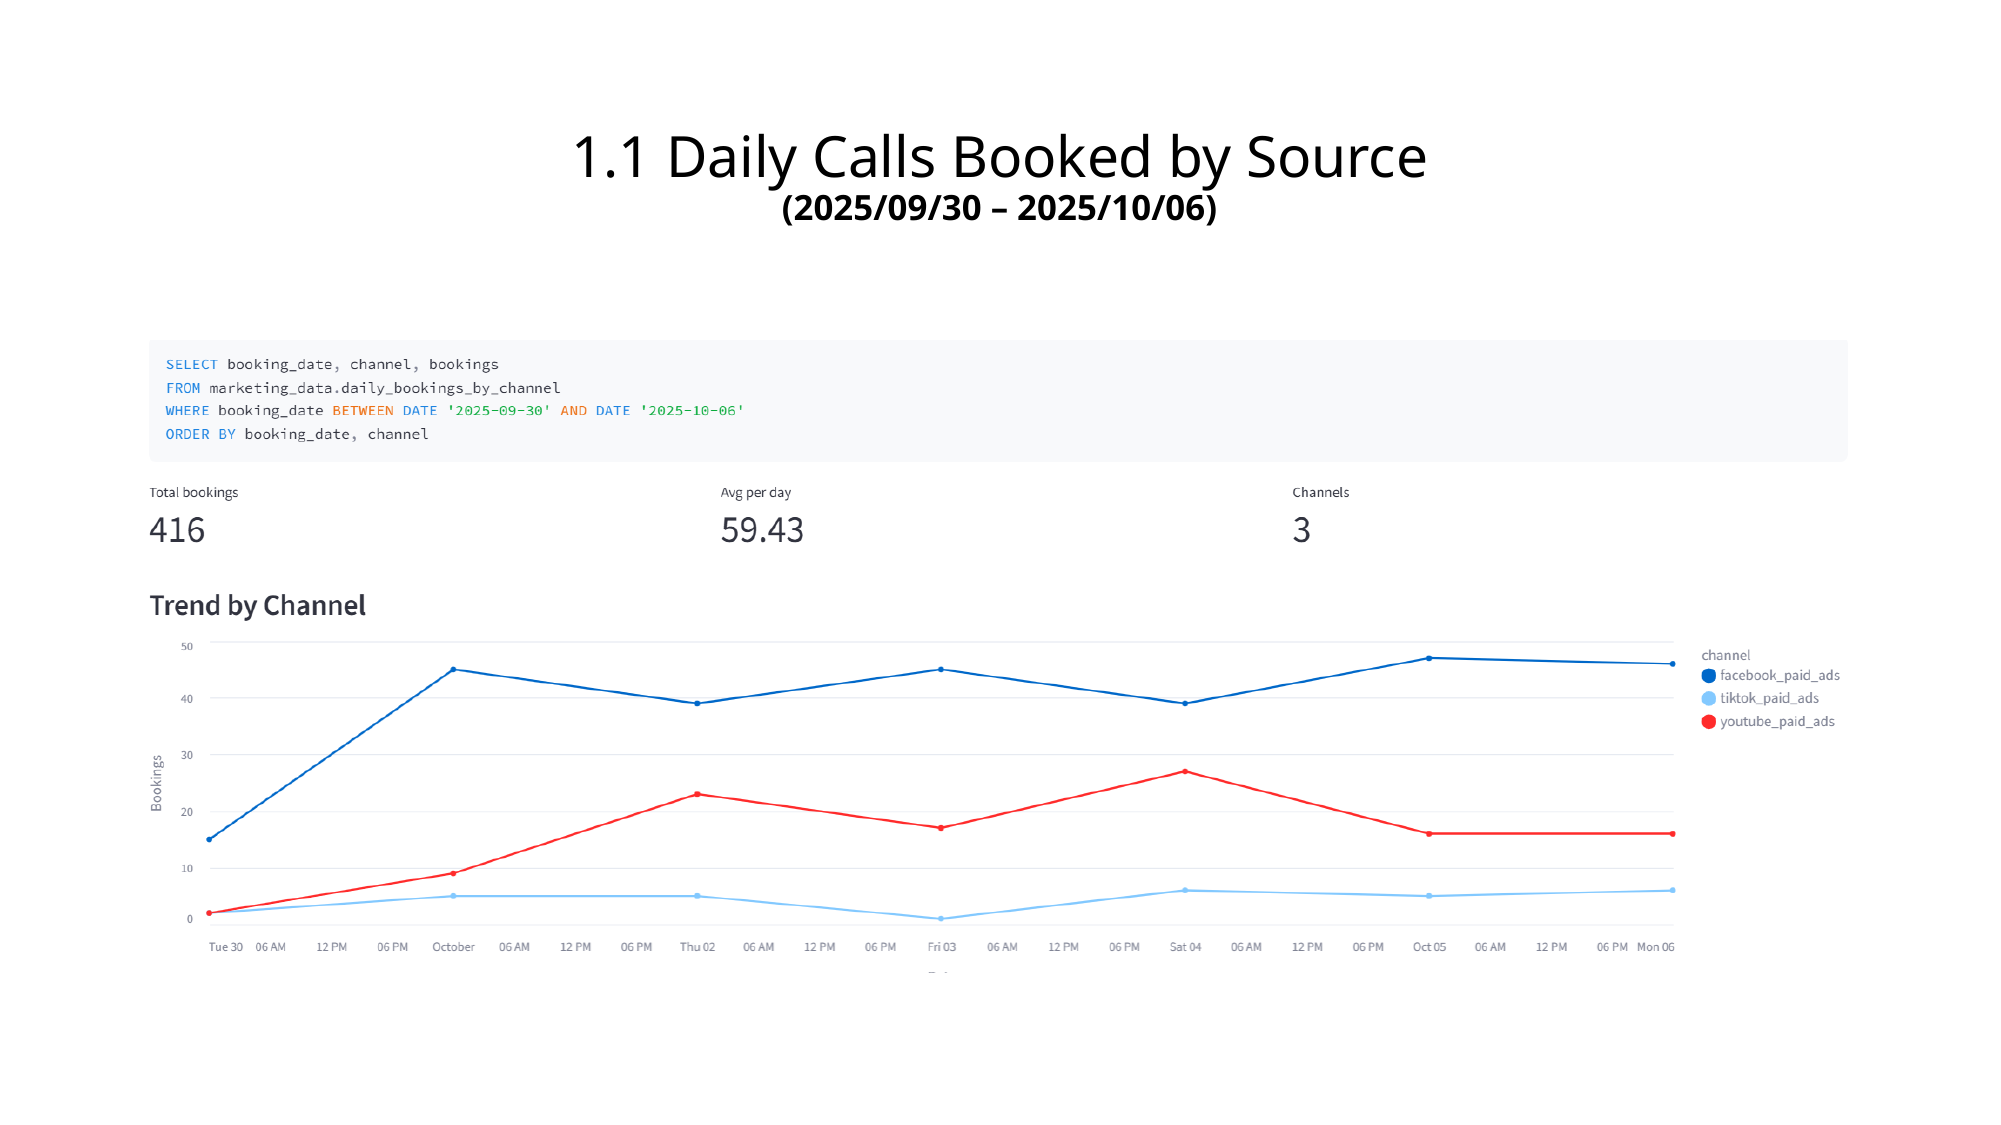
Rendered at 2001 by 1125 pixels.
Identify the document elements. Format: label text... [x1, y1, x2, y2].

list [136, 339, 1863, 974]
title 1.1 Daily Calls Booked by Source (2025/09/30 – 2025/10/06) [137, 59, 1863, 278]
